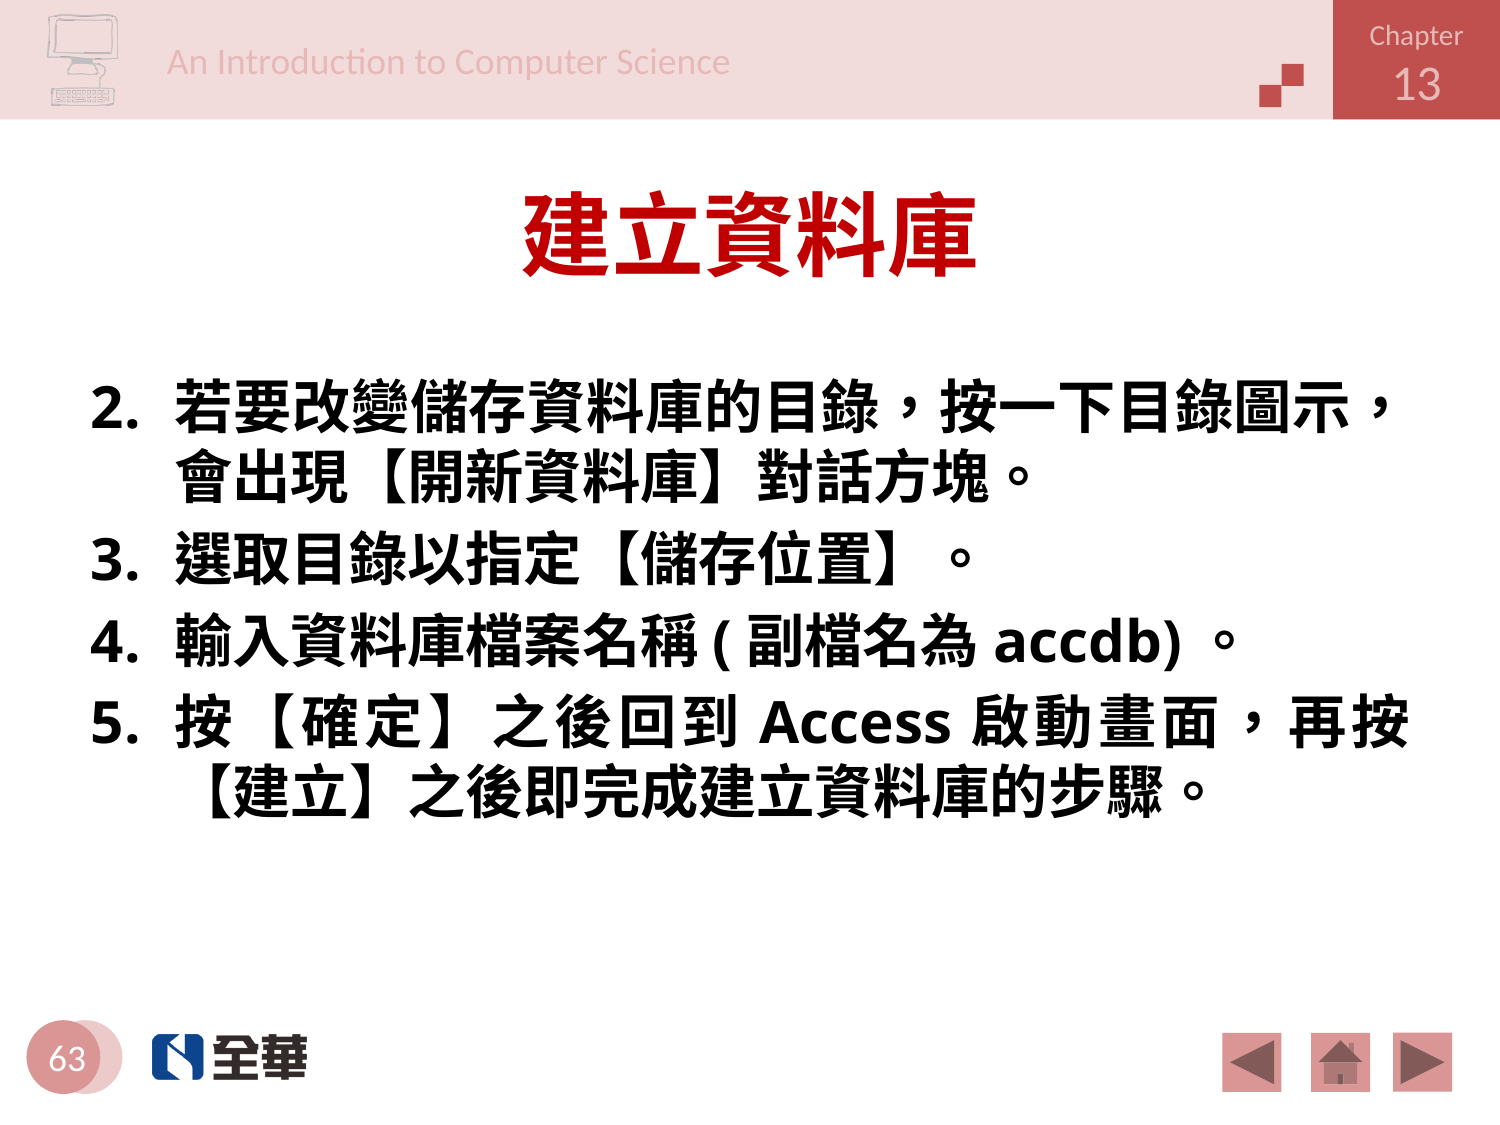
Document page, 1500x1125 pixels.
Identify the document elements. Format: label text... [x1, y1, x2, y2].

title 建立資料庫 [75, 138, 1425, 327]
picture [152, 1034, 307, 1080]
picture [47, 14, 118, 106]
list 若要改變儲存資料庫的目錄，按一下目錄圖示，會出現【開新資料庫】對話方塊。 選取目錄以指定【儲存位置】。 輸入資料庫檔案名稱(副檔名為accdb)。 按【確定】之後回到Access啟動畫面，再按【建立】之後即完成建立資料庫的步驟。 [75, 363, 1425, 1005]
